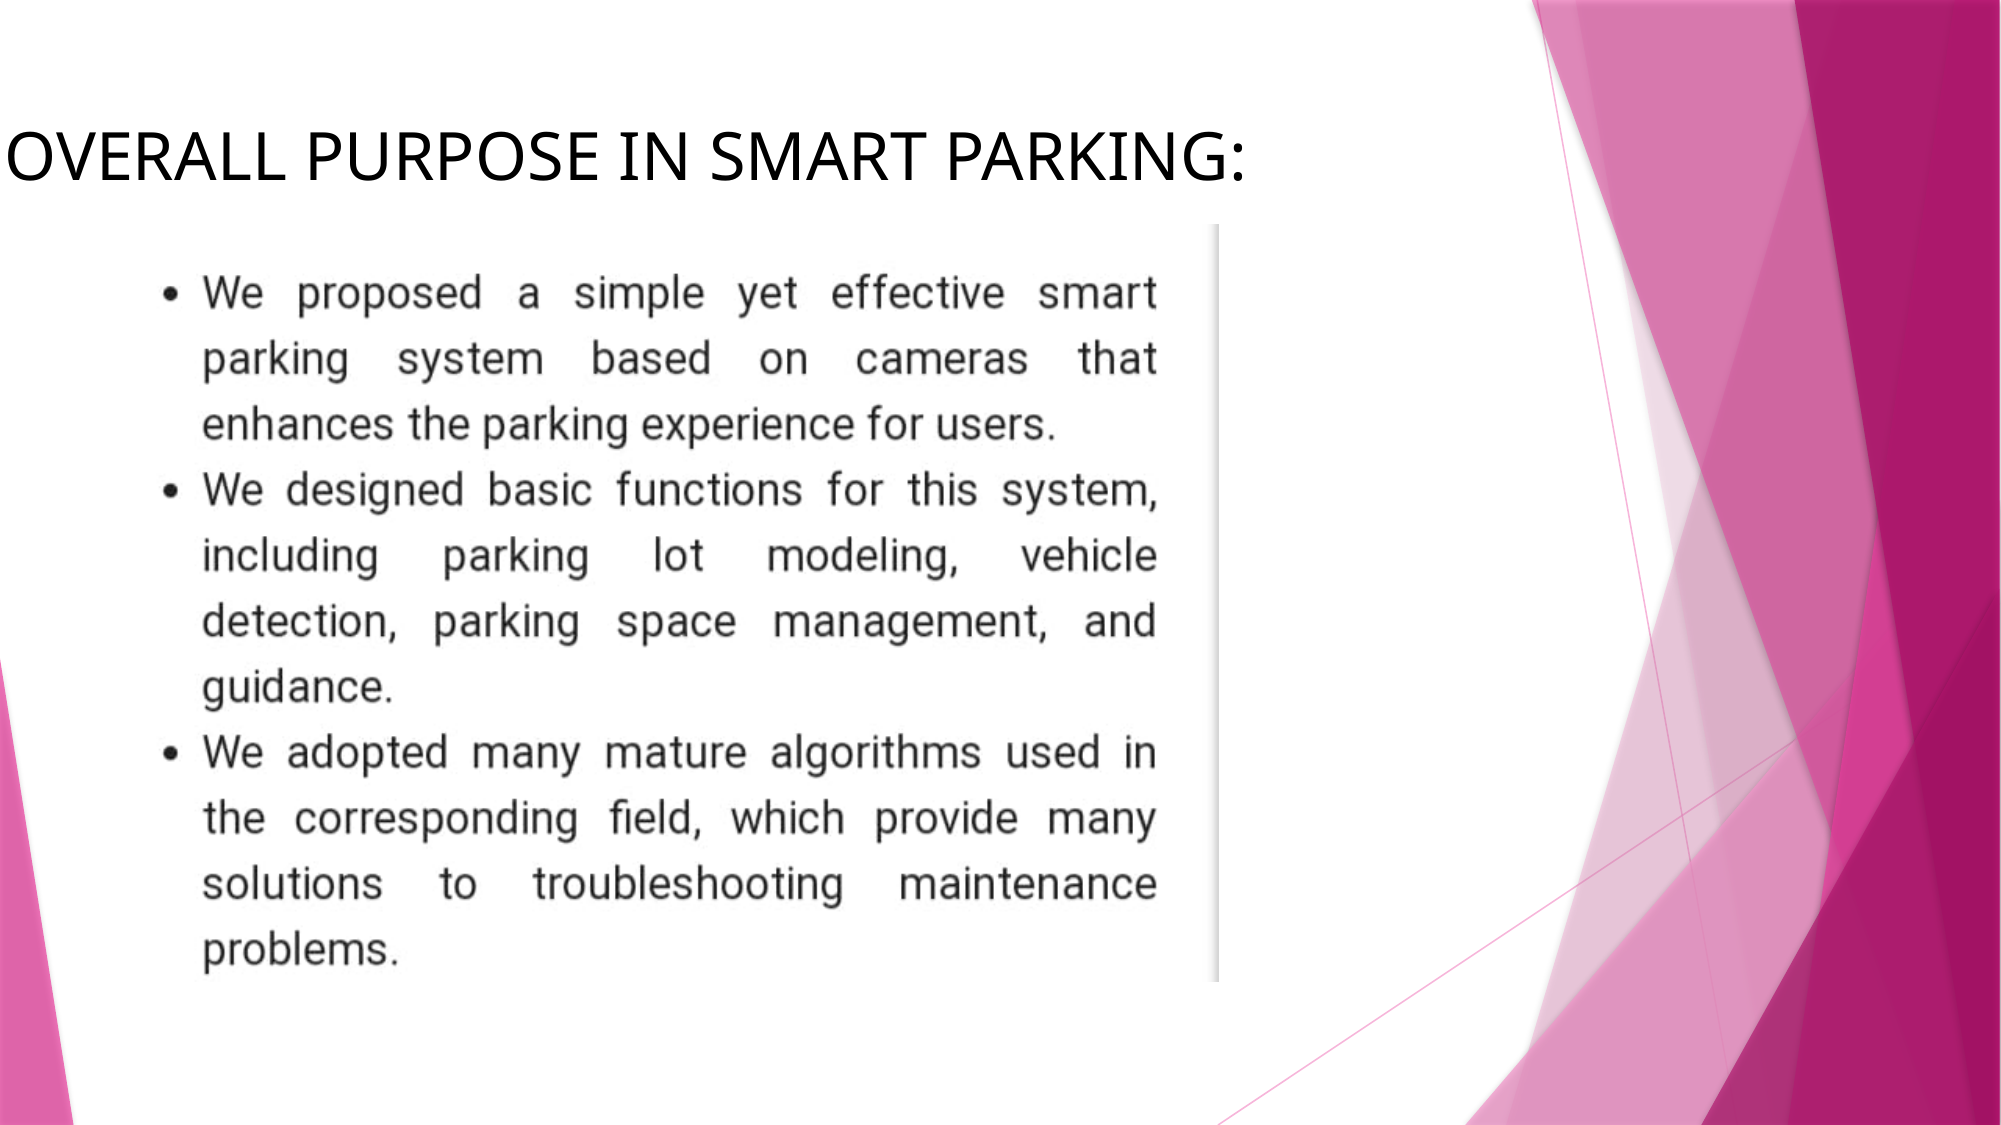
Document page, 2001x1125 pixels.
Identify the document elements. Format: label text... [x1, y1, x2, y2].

text_box OVERALL PURPOSE IN SMART PARKING: [0, 106, 1263, 202]
picture [94, 223, 1219, 983]
